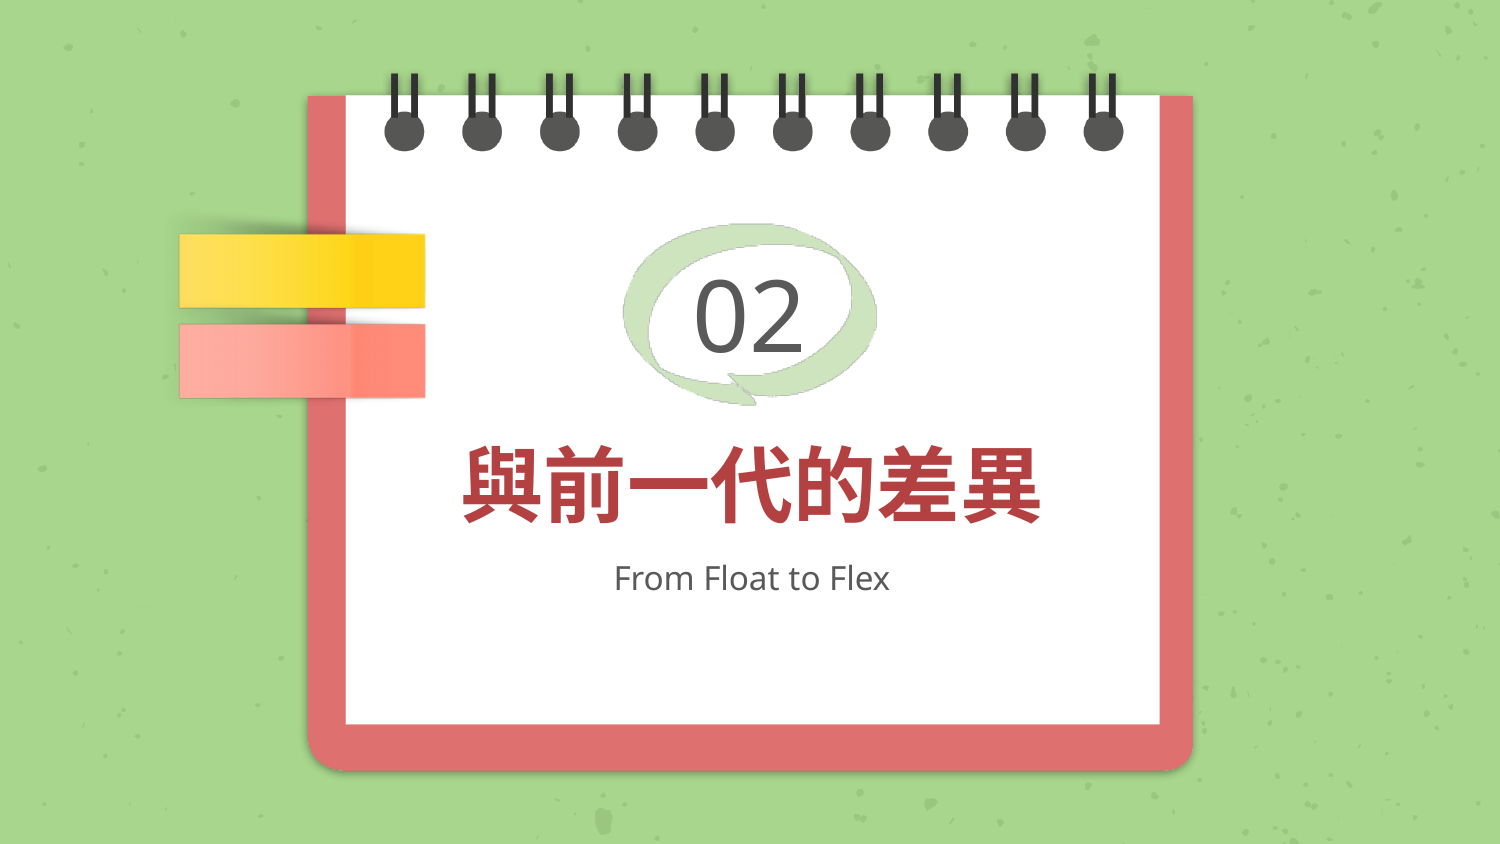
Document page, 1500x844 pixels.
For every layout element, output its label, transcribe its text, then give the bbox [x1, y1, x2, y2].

subtitle From Float to Flex [346, 542, 1159, 673]
picture [136, 73, 1193, 771]
title 與前一代的差異 [346, 418, 1159, 542]
